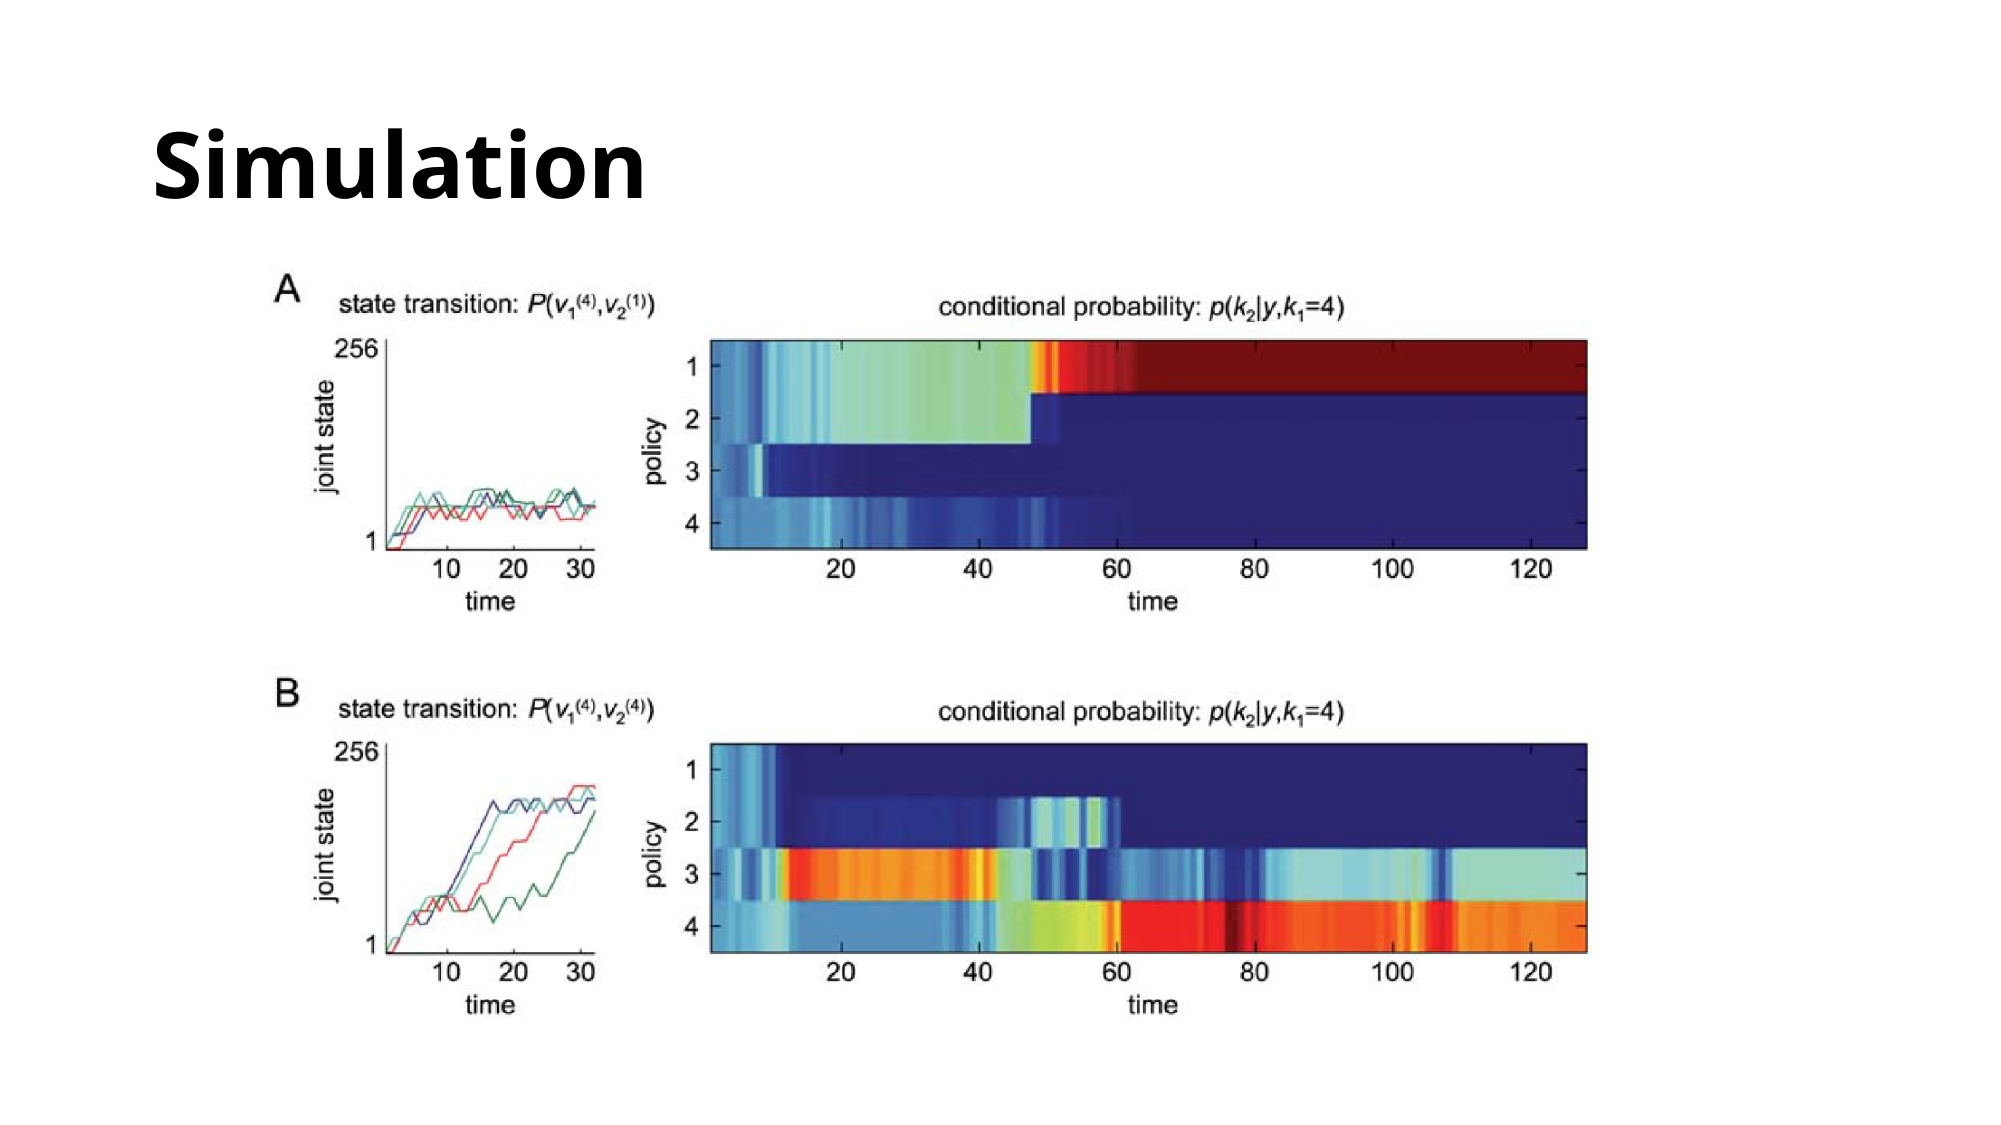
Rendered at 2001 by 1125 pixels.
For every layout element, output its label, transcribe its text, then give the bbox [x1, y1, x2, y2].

picture [245, 247, 1633, 1033]
title Simulation [137, 59, 1863, 278]
